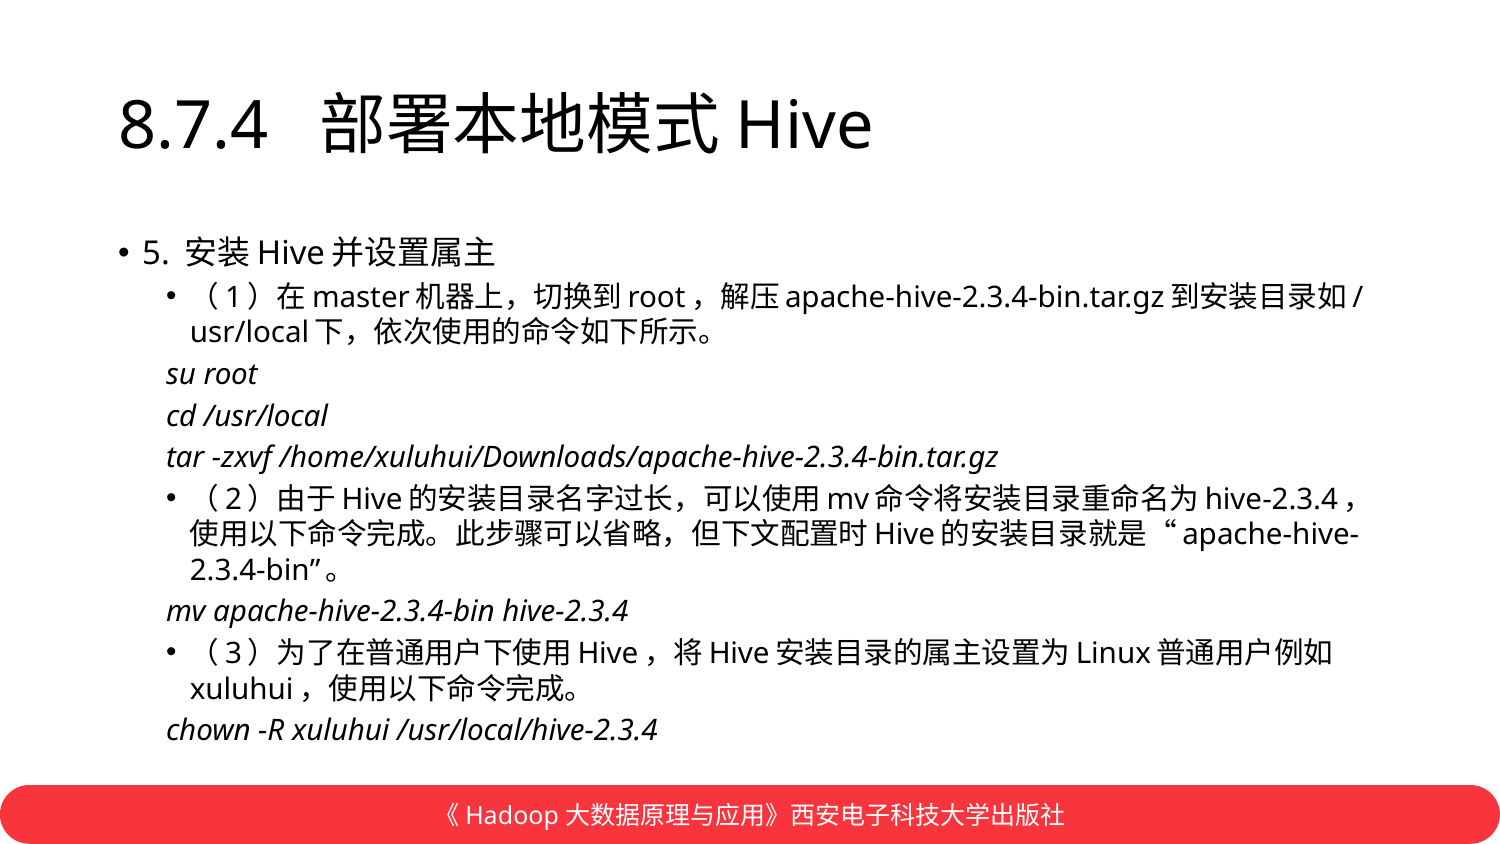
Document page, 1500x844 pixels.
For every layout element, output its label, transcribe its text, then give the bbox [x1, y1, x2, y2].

list 5. 安装Hive并设置属主 （1）在master机器上，切换到root，解压apache-hive-2.3.4-bin.tar.gz到安装目录如/usr/local下，依次使用的命令如下所示。 su root cd /usr/local tar -zxvf /home/xuluhui/Downloads/apache-hive-2.3.4-bin.tar.gz （2）由于Hive的安装目录名字过长，可以使用mv命令将安装目录重命名为hive-2.3.4，使用以下命令完成。此步骤可以省略，但下文配置时Hive的安装目录就是“apache-hive-2.3.4-bin”。 mv apache-hive-2.3.4-bin hive-2.3.4 （3）为了在普通用户下使用Hive，将Hive安装目录的属主设置为Linux普通用户例如xuluhui，使用以下命令完成。 chown -R xuluhui /usr/local/hive-2.3.4 [103, 224, 1397, 760]
title 8.7.4 部署本地模式Hive [103, 44, 1397, 208]
